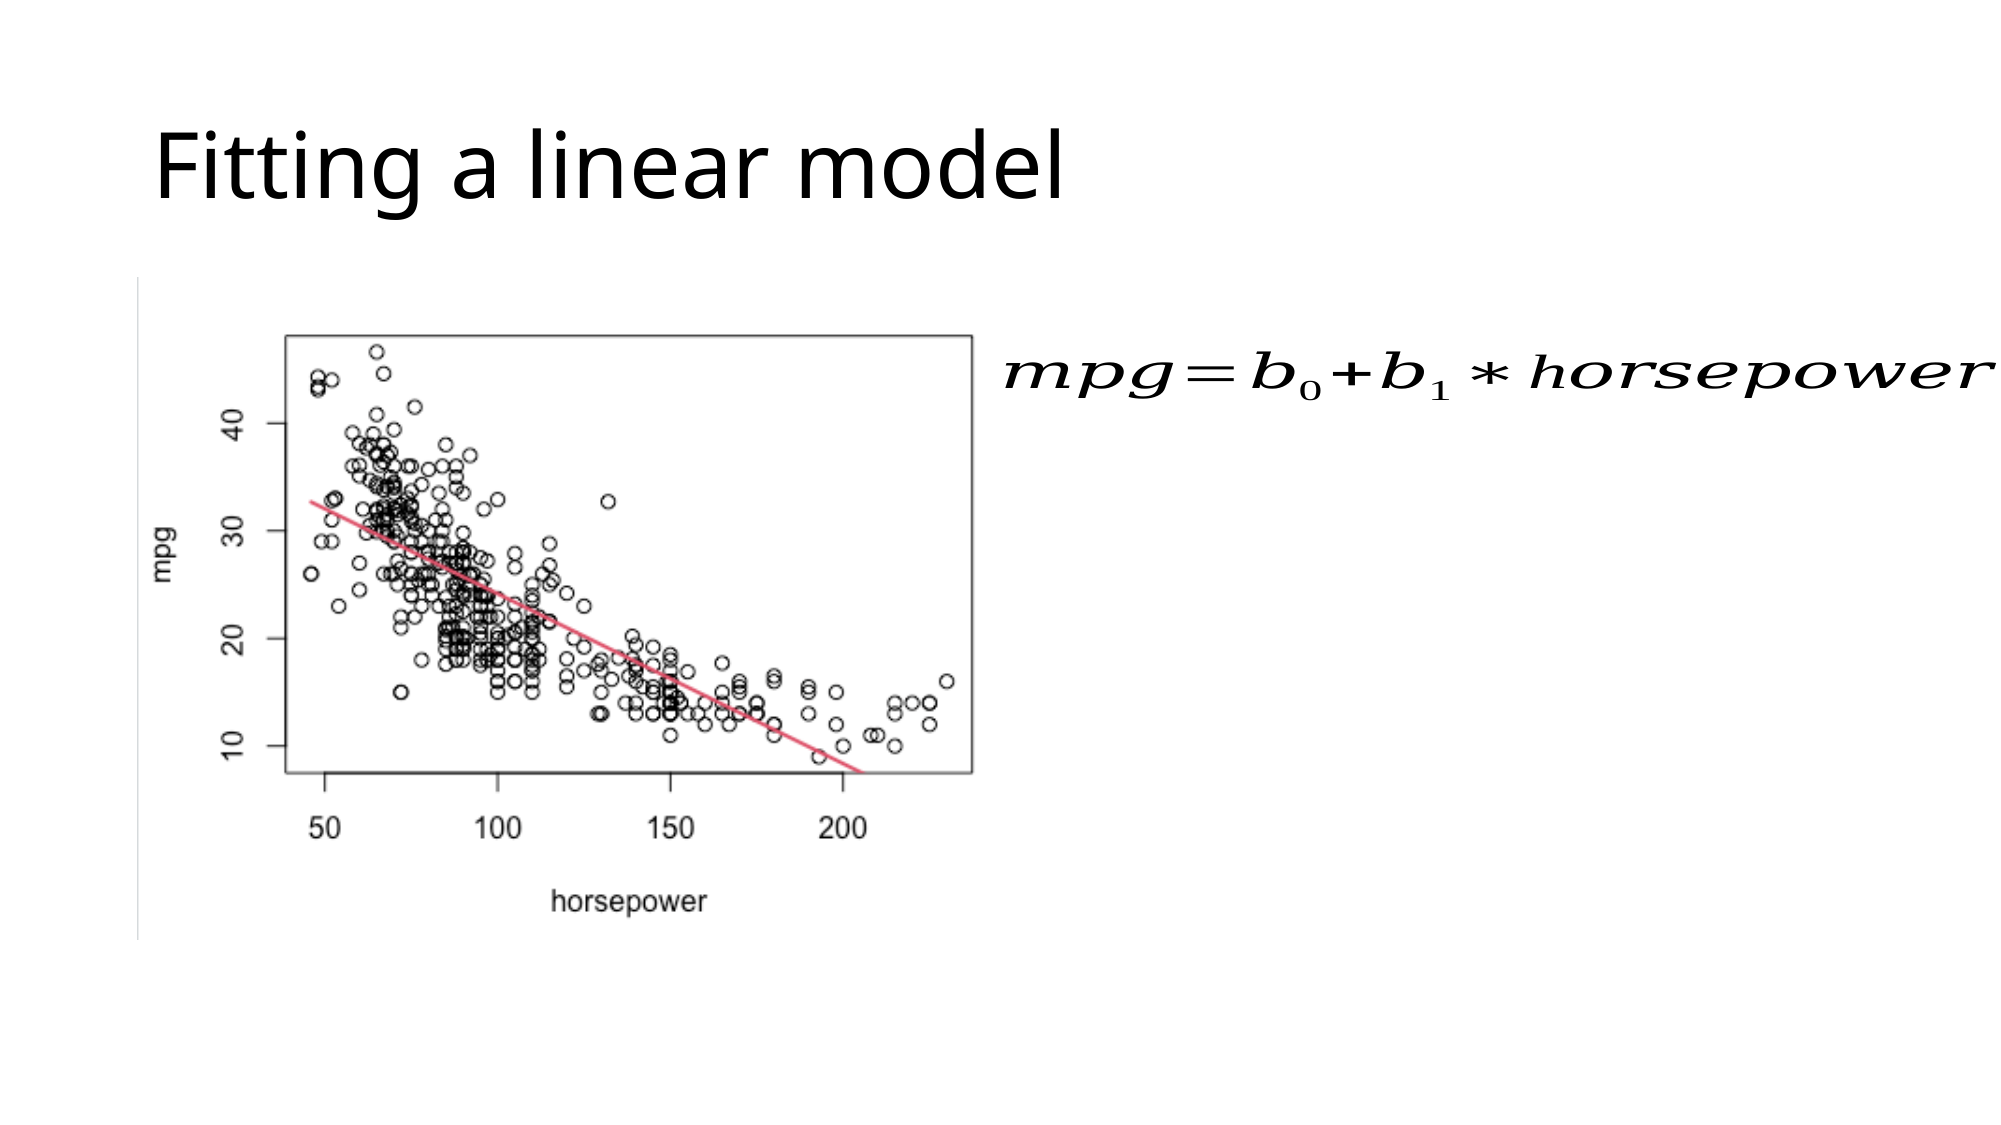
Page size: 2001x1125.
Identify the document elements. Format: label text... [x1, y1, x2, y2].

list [137, 277, 1035, 940]
title Fitting a linear model [137, 59, 1863, 278]
